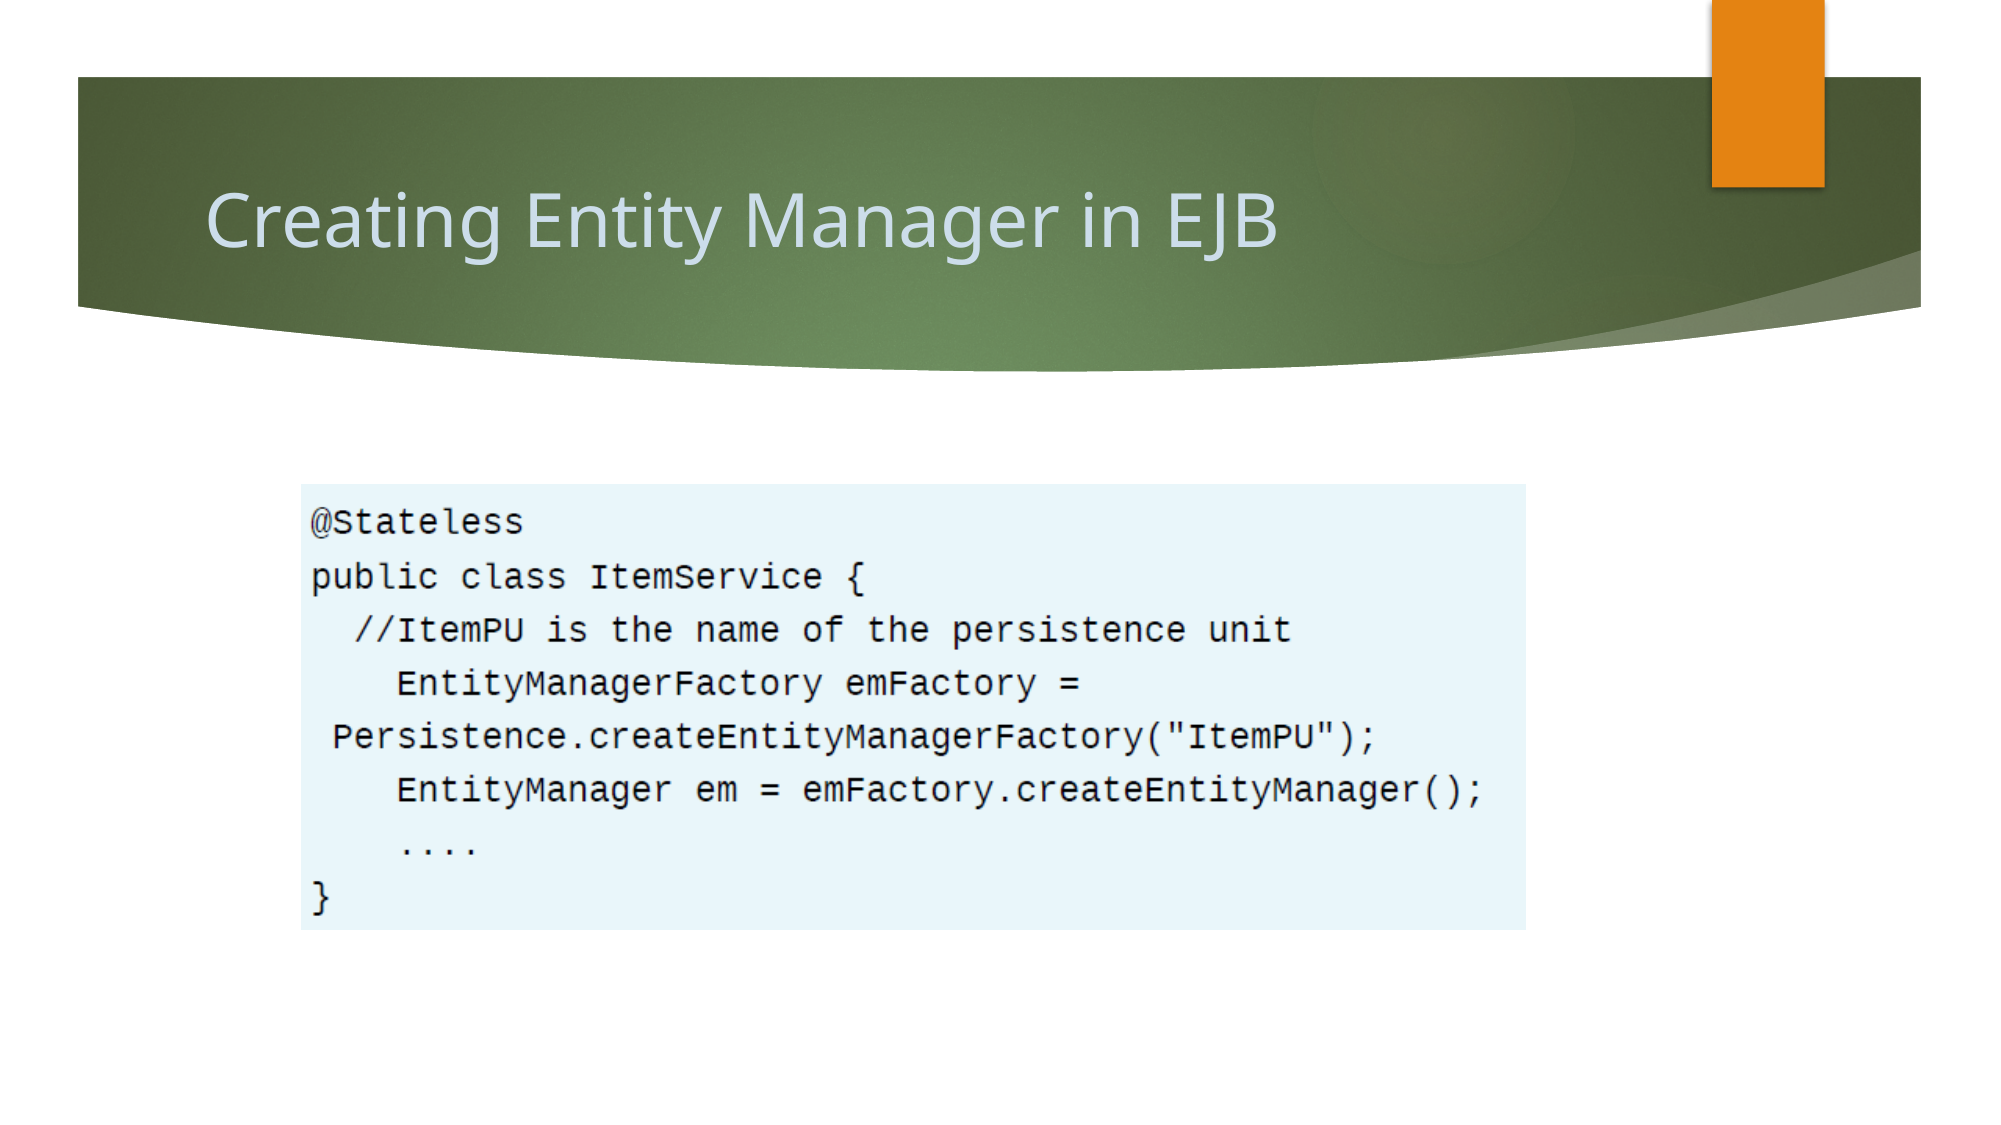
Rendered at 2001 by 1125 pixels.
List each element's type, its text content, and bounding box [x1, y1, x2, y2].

title Creating Entity Manager in EJB [189, 159, 1627, 276]
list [301, 484, 1526, 931]
